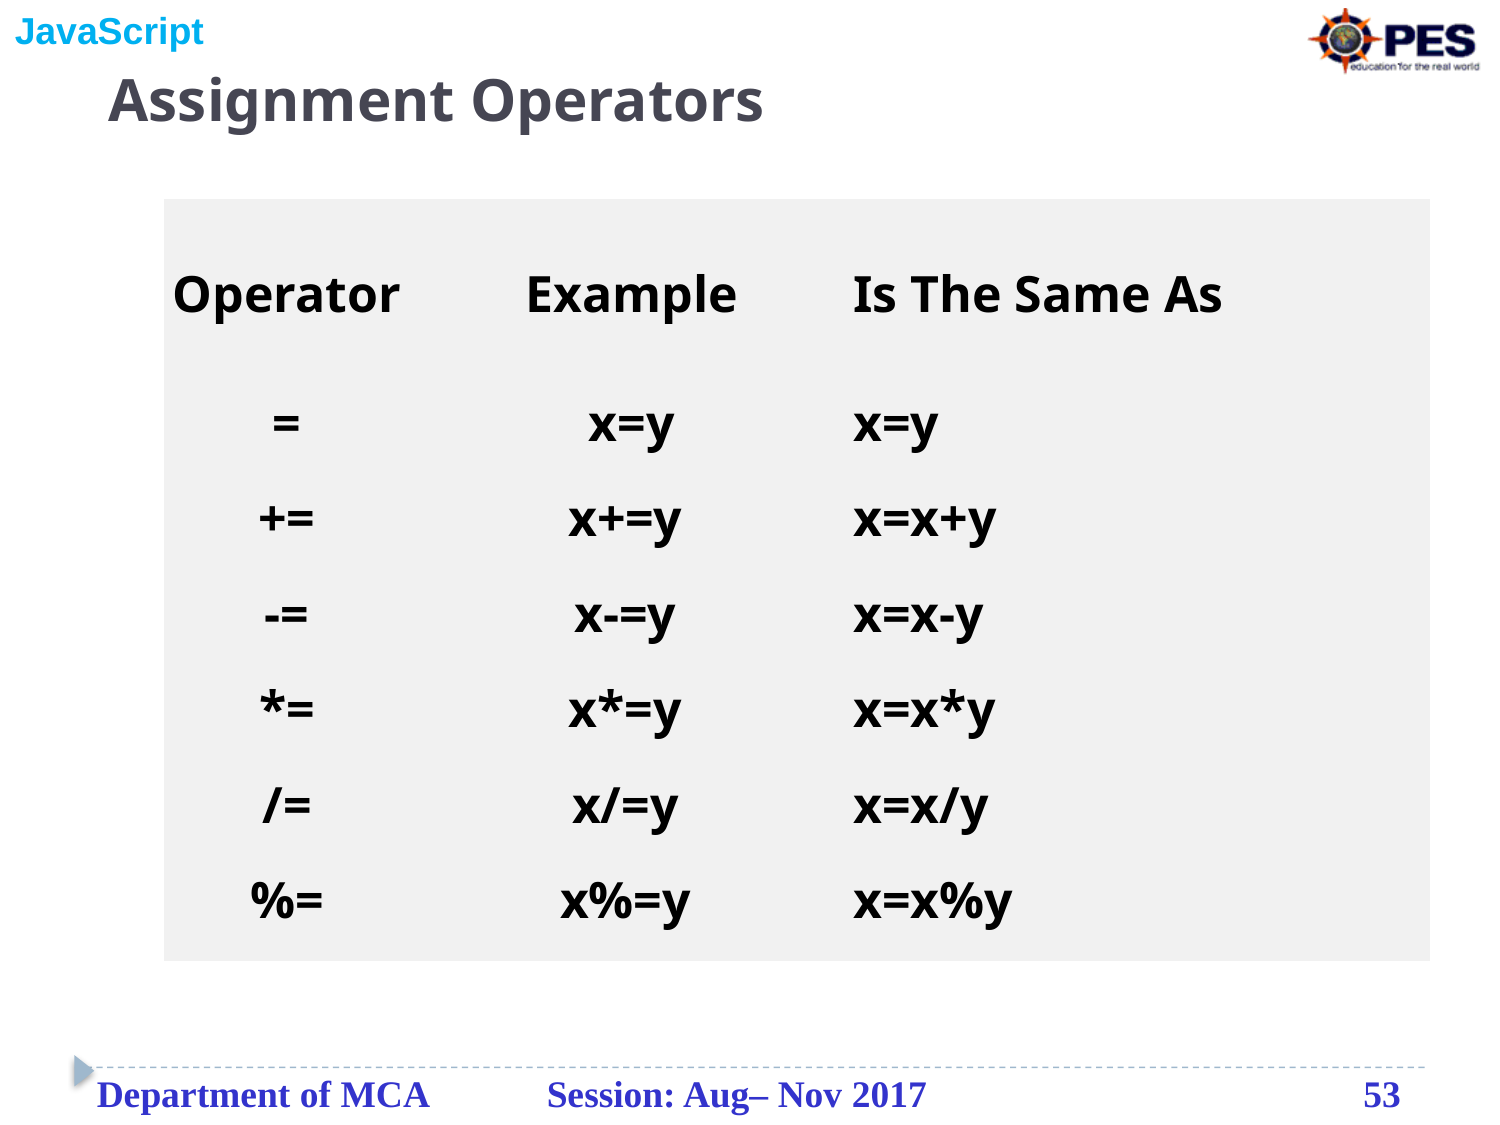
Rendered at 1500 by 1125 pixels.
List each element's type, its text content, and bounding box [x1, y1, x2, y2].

table_cell x=y [410, 388, 854, 483]
table_header Is The Same As [854, 199, 1430, 388]
table_cell x=x/y [854, 770, 1430, 865]
table_cell += [164, 483, 410, 579]
picture [1307, 8, 1492, 82]
table_cell -= [164, 579, 410, 674]
table_cell x%=y [410, 865, 854, 961]
table_cell x*=y [410, 674, 854, 770]
table_cell %= [164, 865, 410, 961]
table_cell = [164, 388, 410, 483]
title Assignment Operators [93, 24, 1465, 141]
table_cell /= [164, 770, 410, 865]
table_cell x+=y [410, 483, 854, 579]
table_cell *= [164, 674, 410, 770]
table_cell x-=y [410, 579, 854, 674]
table_cell x=x*y [854, 674, 1430, 770]
table_cell x=x+y [854, 483, 1430, 579]
table_cell x=x-y [854, 579, 1430, 674]
table_header Example [410, 199, 854, 388]
table_header Operator [164, 199, 410, 388]
table_cell x/=y [410, 770, 854, 865]
table_cell x=y [854, 388, 1430, 483]
table_cell x=x%y [854, 865, 1430, 961]
